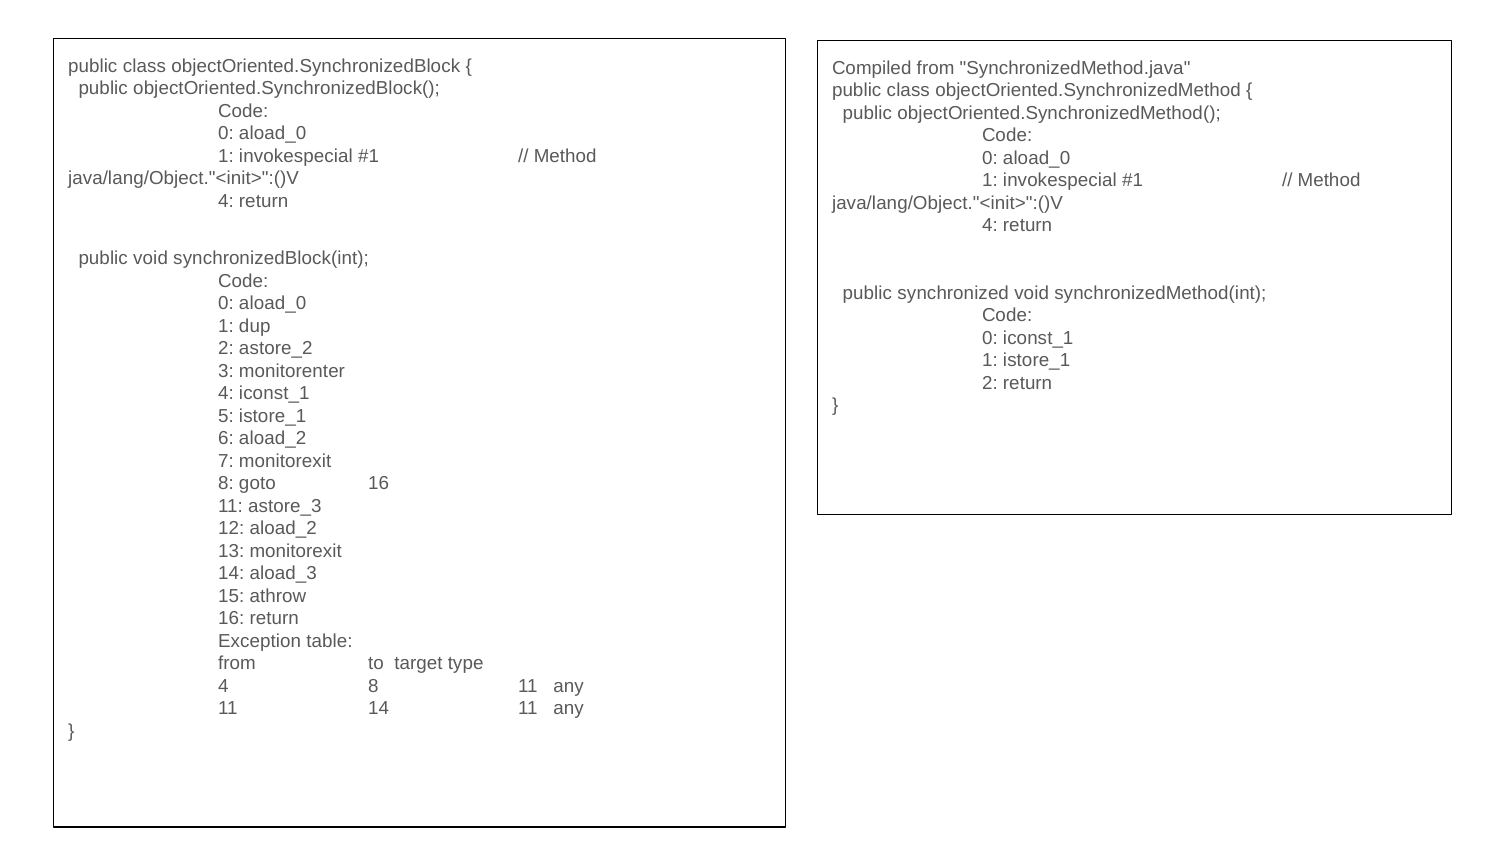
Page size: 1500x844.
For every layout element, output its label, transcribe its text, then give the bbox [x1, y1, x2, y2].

text_box public class objectOriented.SynchronizedBlock { public objectOriented.SynchronizedBlock(); Code: 0: aload_0 1: invokespecial #1 // Method java/lang/Object."<init>":()V 4: return public void synchronizedBlock(int); Code: 0: aload_0 1: dup 2: astore_2 3: monitorenter 4: iconst_1 5: istore_1 6: aload_2 7: monitorexit 8: goto 16 11: astore_3 12: aload_2 13: monitorexit 14: aload_3 15: athrow 16: return Exception table: from to target type 4 8 11 any 11 14 11 any } [53, 38, 786, 827]
text_box Compiled from "SynchronizedMethod.java" public class objectOriented.SynchronizedMethod { public objectOriented.SynchronizedMethod(); Code: 0: aload_0 1: invokespecial #1 // Method java/lang/Object."<init>":()V 4: return public synchronized void synchronizedMethod(int); Code: 0: iconst_1 1: istore_1 2: return } [817, 40, 1452, 515]
